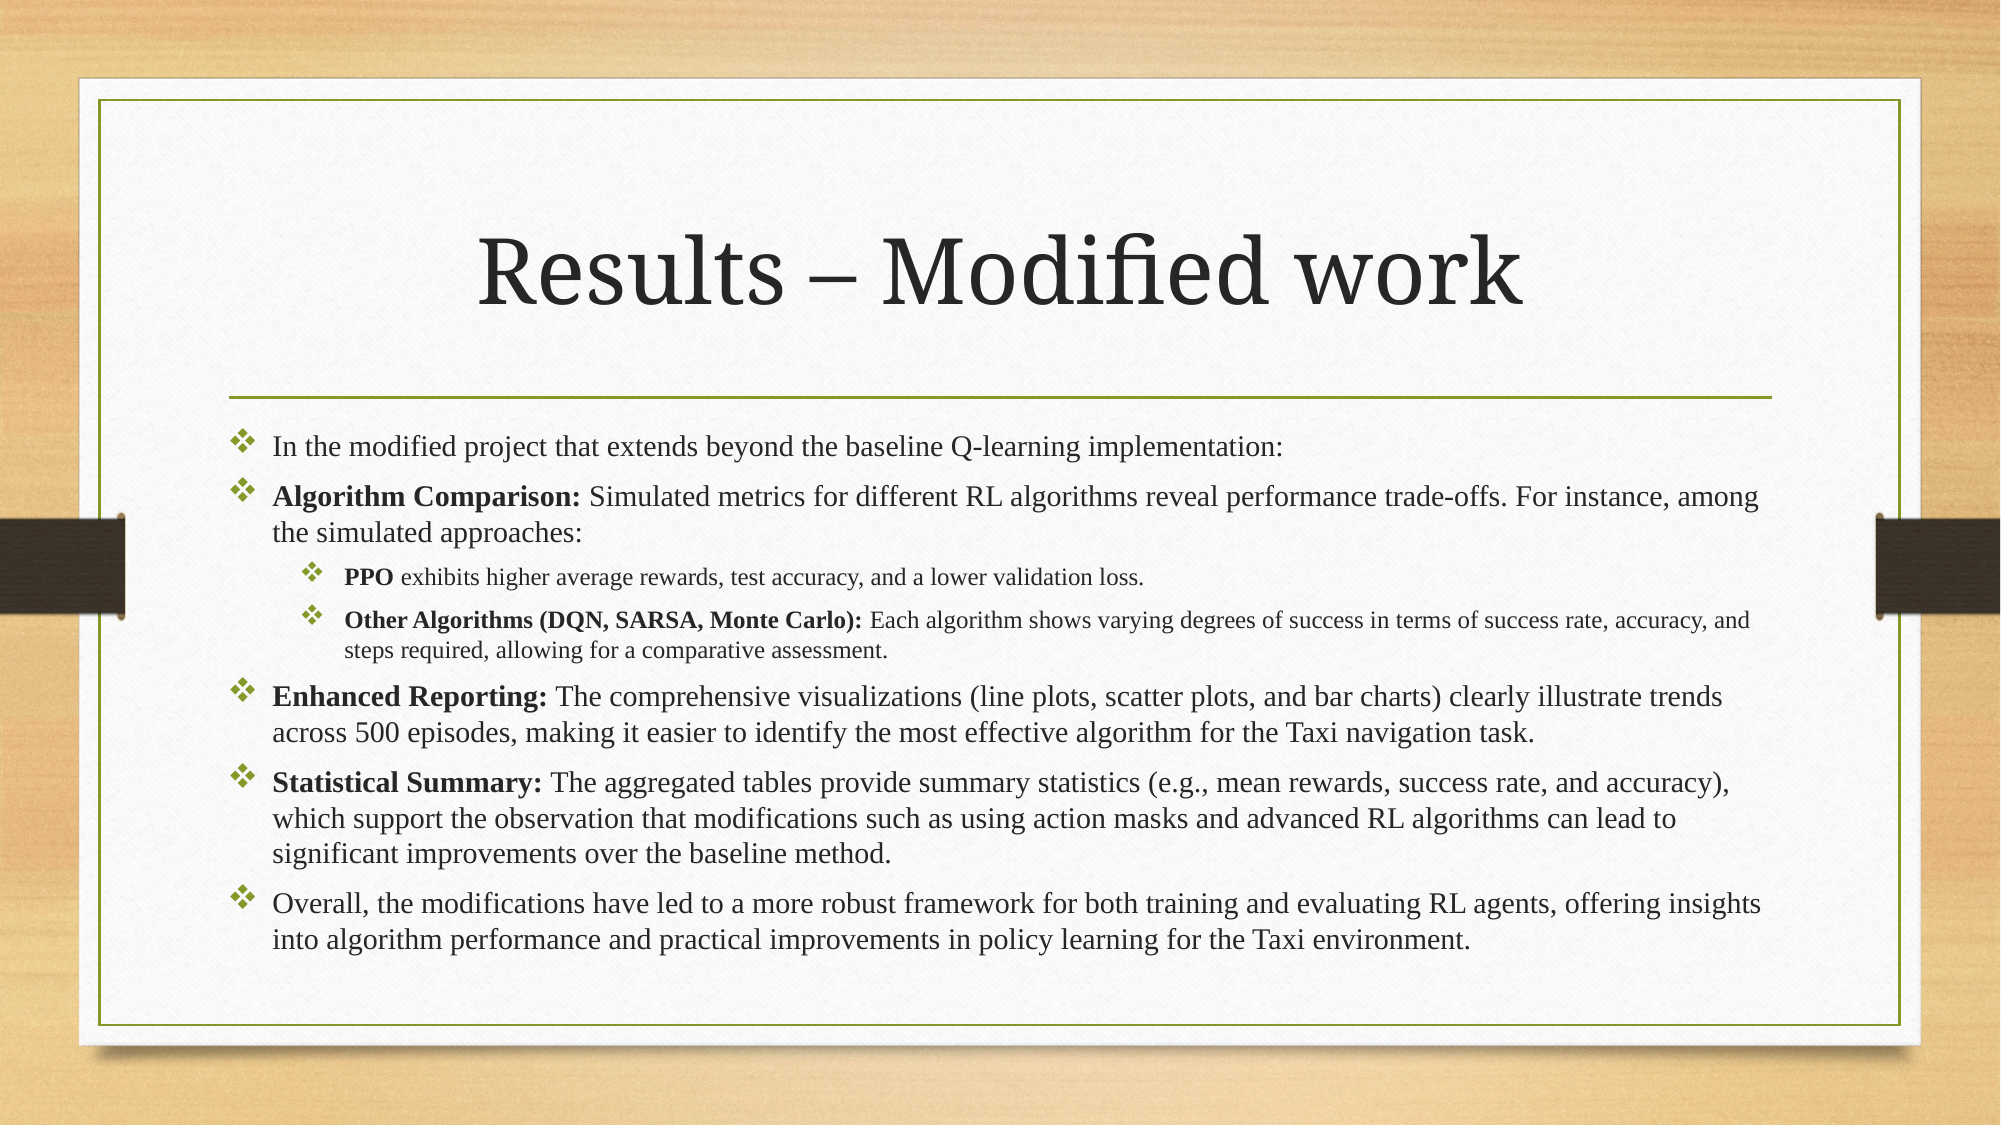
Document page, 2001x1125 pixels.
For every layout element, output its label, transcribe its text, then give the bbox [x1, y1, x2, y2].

picture [0, 0, 2001, 1125]
title Results – Modified work [212, 161, 1788, 375]
list In the modified project that extends beyond the baseline Q-learning implementation: Algorithm Comparison: Simulated metrics for different RL algorithms reveal performance trade-offs. For instance, among the simulated approaches: PPO exhibits higher average rewards, test accuracy, and a lower validation loss. Other Algorithms (DQN, SARSA, Monte Carlo): Each algorithm shows varying degrees of success in terms of success rate, accuracy, and steps required, allowing for a comparative assessment. Enhanced Reporting: The comprehensive visualizations (line plots, scatter plots, and bar charts) clearly illustrate trends across 500 episodes, making it easier to identify the most effective algorithm for the Taxi navigation task. Statistical Summary: The aggregated tables provide summary statistics (e.g., mean rewards, success rate, and accuracy), which support the observation that modifications such as using action masks and advanced RL algorithms can lead to significant improvements over the baseline method. Overall, the modifications have led to a more robust framework for both training and evaluating RL agents, offering insights into algorithm performance and practical improvements in policy learning for the Taxi environment. [212, 419, 1788, 964]
